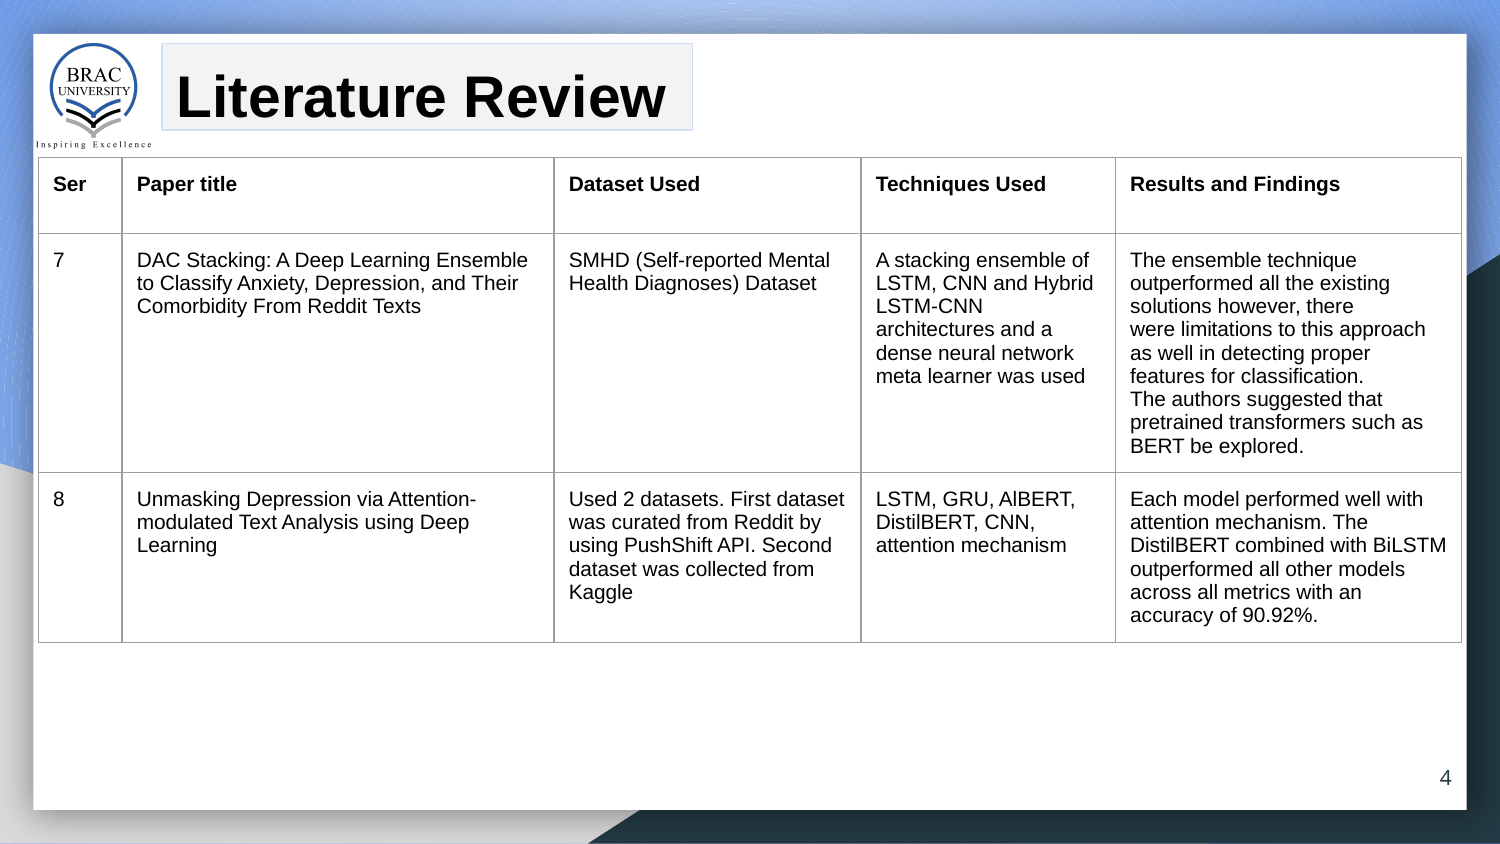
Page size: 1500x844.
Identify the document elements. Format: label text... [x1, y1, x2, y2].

table_header Techniques Used [862, 158, 1115, 233]
table_header Dataset Used [555, 158, 860, 233]
slide_number ‹#› [1376, 745, 1467, 810]
table_cell Unmasking Depression via Attention-modulated Text Analysis using Deep Learning [123, 473, 553, 642]
table_cell Each model performed well with attention mechanism. The DistilBERT combined with BiLSTM outperformed all other models across all metrics with an accuracy of 90.92%. [1116, 473, 1461, 642]
table_header Results and Findings [1116, 158, 1461, 233]
title Literature Review [161, 43, 693, 130]
picture [36, 43, 152, 149]
table_cell LSTM, GRU, AlBERT, DistilBERT, CNN, attention mechanism [862, 473, 1115, 642]
table_header Paper title [123, 158, 553, 233]
table_cell A stacking ensemble of LSTM, CNN and Hybrid LSTM-CNN architectures and a dense neural network meta learner was used [862, 234, 1115, 472]
table_cell 8 [39, 473, 121, 642]
table_cell SMHD (Self-reported Mental Health Diagnoses) Dataset [555, 234, 860, 472]
table_cell Used 2 datasets. First dataset was curated from Reddit by using PushShift API. Second dataset was collected from Kaggle [555, 473, 860, 642]
table_cell DAC Stacking: A Deep Learning Ensemble to Classify Anxiety, Depression, and Their Comorbidity From Reddit Texts [123, 234, 553, 472]
table_cell The ensemble technique outperformed all the existing solutions however, there were limitations to this approach as well in detecting proper features for classification. The authors suggested that pretrained transformers such as BERT be explored. [1116, 234, 1461, 472]
table_cell 7 [39, 234, 121, 472]
table_header Ser [39, 158, 121, 233]
